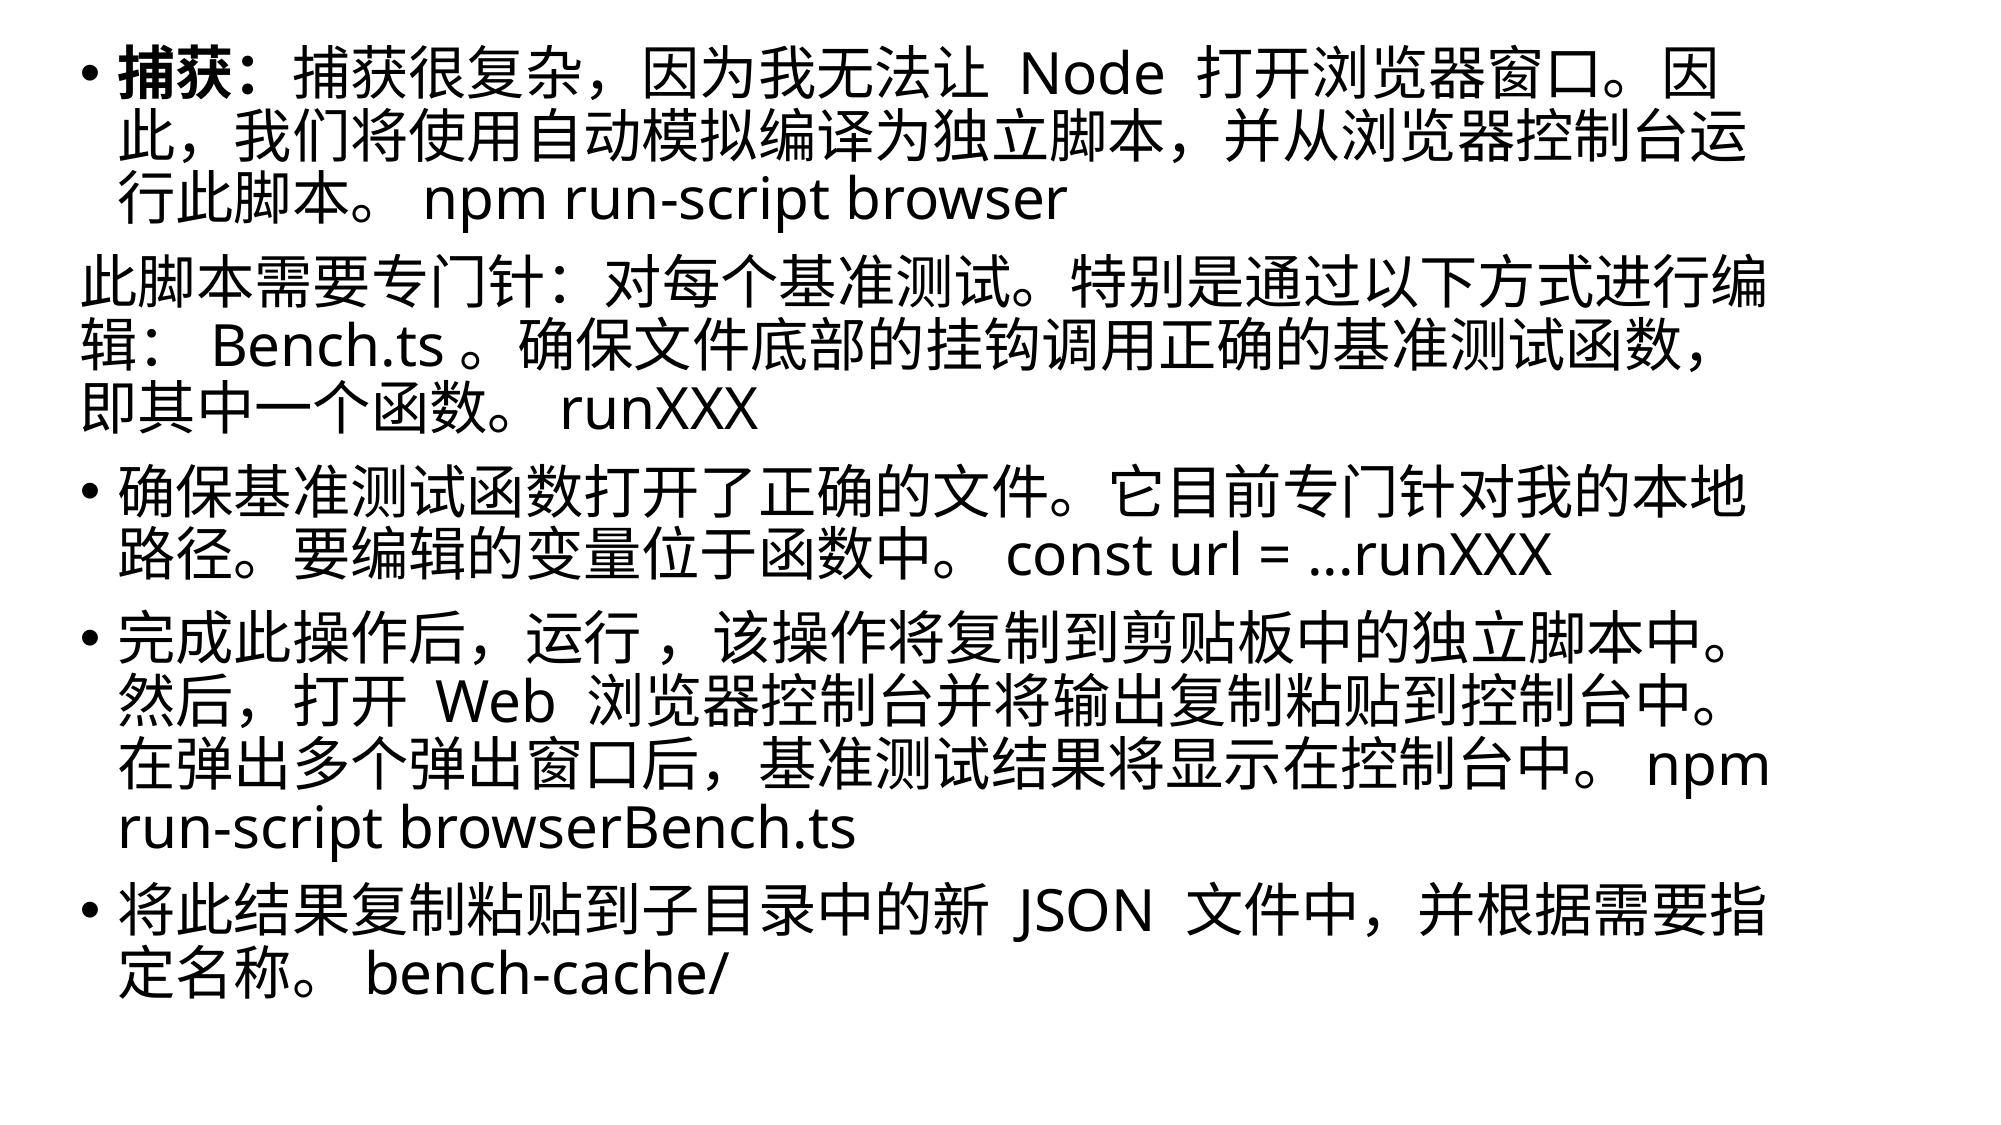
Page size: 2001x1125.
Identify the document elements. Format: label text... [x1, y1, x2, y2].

list 捕获：捕获很复杂，因为我无法让 Node 打开浏览器窗口。因此，我们将使用自动模拟编译为独立脚本，并从浏览器控制台运行此脚本。npm run-script browser 此脚本需要专门针：对每个基准测试。特别是通过以下方式进行编辑：Bench.ts。确保文件底部的挂钩调用正确的基准测试函数，即其中一个函数。runXXX 确保基准测试函数打开了正确的文件。它目前专门针对我的本地路径。要编辑的变量位于函数中。const url = ...runXXX 完成此操作后，运行 ，该操作将复制到剪贴板中的独立脚本中。然后，打开 Web 浏览器控制台并将输出复制粘贴到控制台中。在弹出多个弹出窗口后，基准测试结果将显示在控制台中。npm run-script browserBench.ts 将此结果复制粘贴到子目录中的新 JSON 文件中，并根据需要指定名称。bench-cache/ [64, 36, 1790, 1125]
